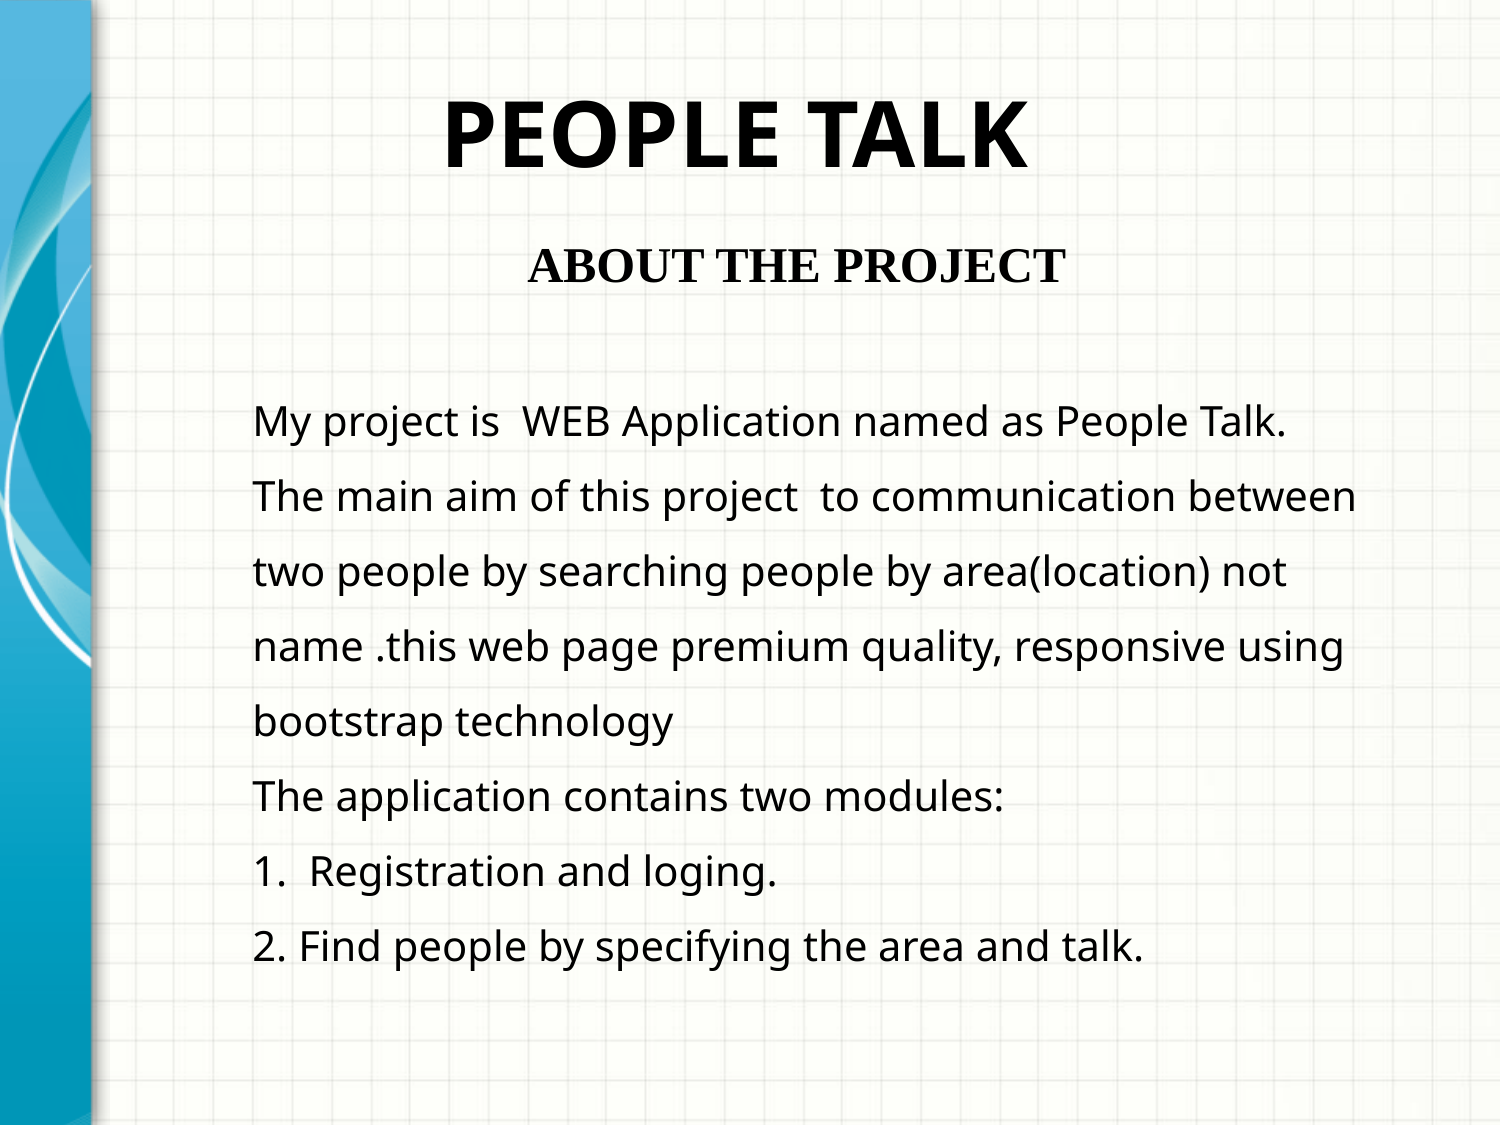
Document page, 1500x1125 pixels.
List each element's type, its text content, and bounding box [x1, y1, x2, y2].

text_box ABOUT THE PROJECT [512, 224, 1288, 300]
title PEOPLE TALK [425, 37, 1375, 225]
text_box My project is WEB Application named as People Talk. The main aim of this project to communication between two people by searching people by area(location) not name .this web page premium quality, responsive using bootstrap technology The application contains two modules: Registration and loging. 2. Find people by specifying the area and talk. [237, 362, 1450, 978]
picture [0, 0, 1500, 1125]
